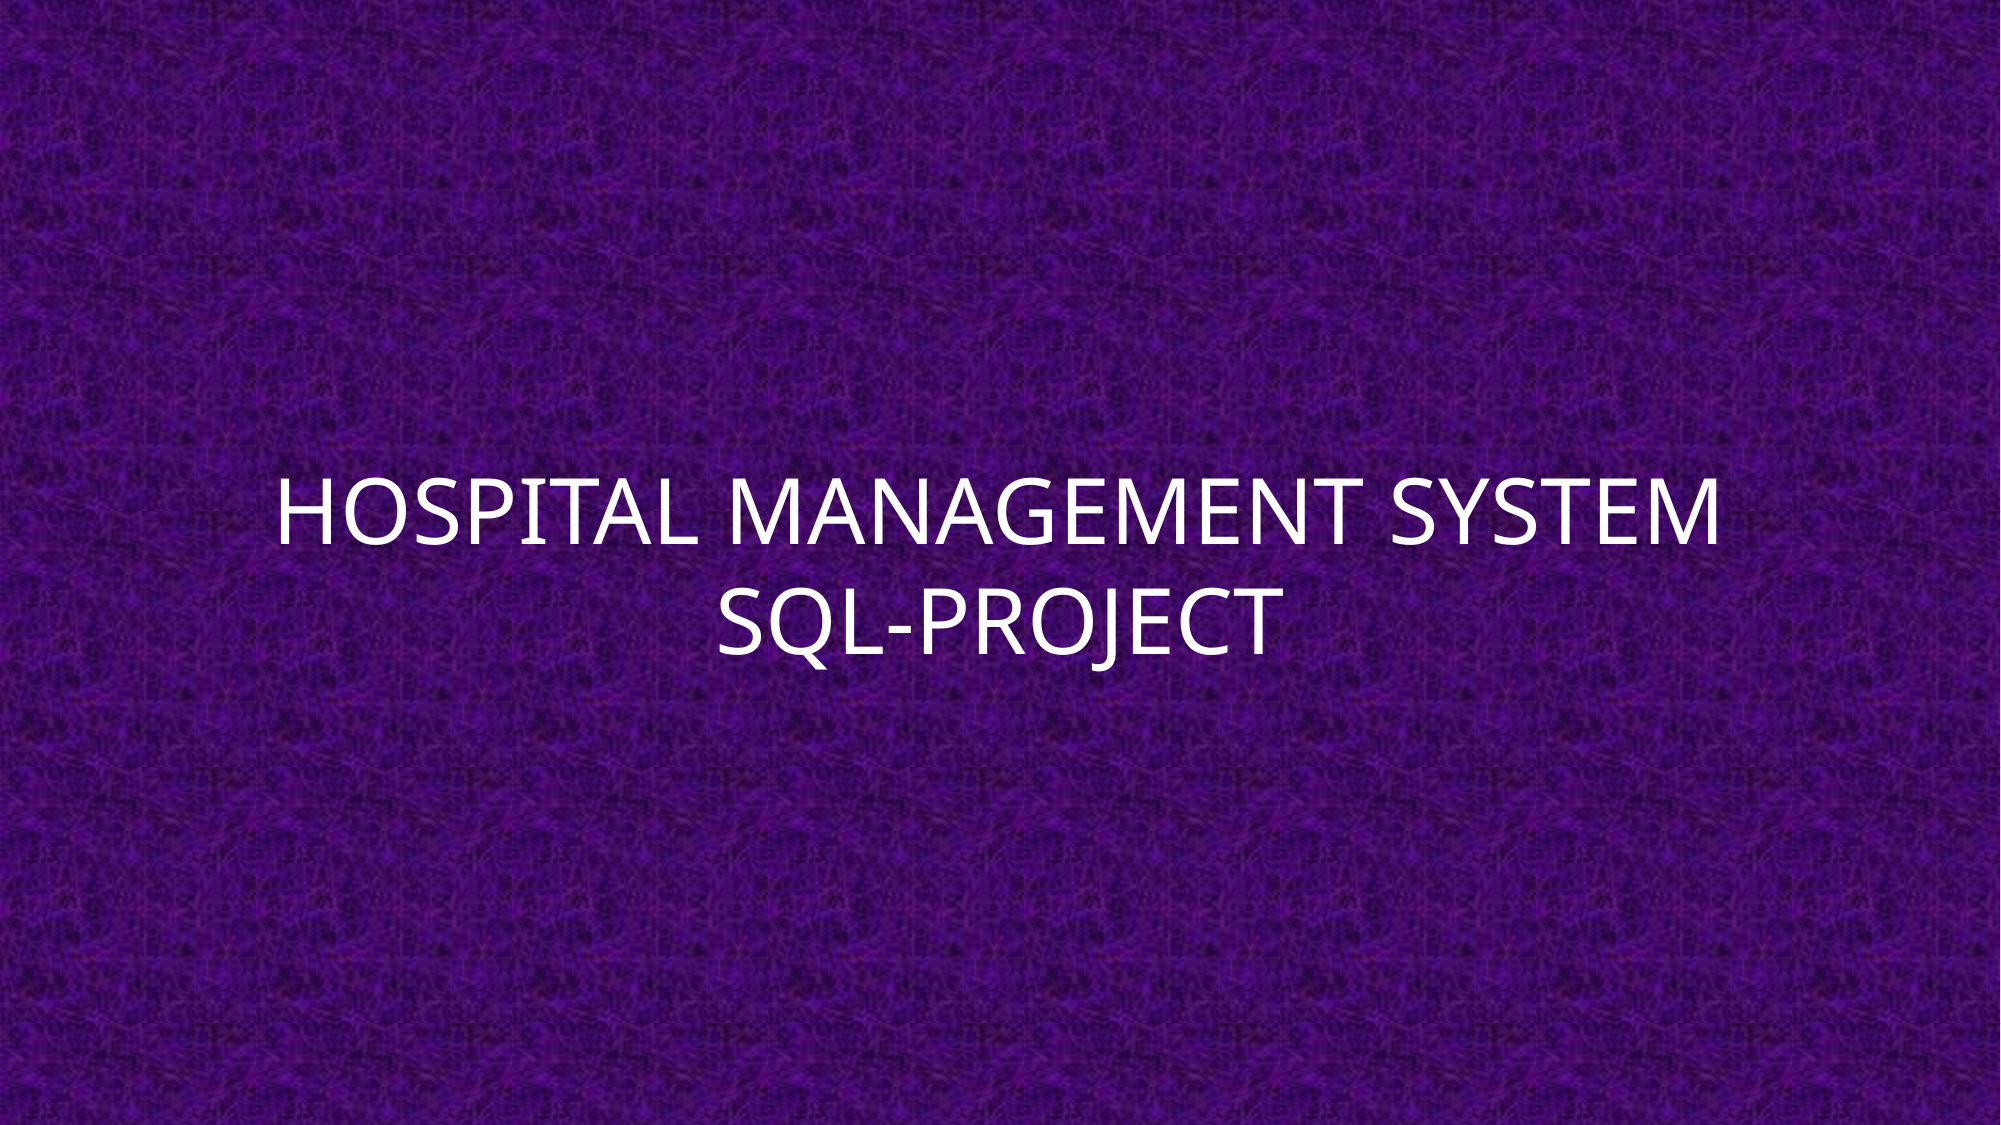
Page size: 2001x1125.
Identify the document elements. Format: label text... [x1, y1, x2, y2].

picture [0, 0, 2001, 1125]
title HOSPITAL MANAGEMENT SYSTEM SQL-PROJECT [137, 453, 1863, 672]
